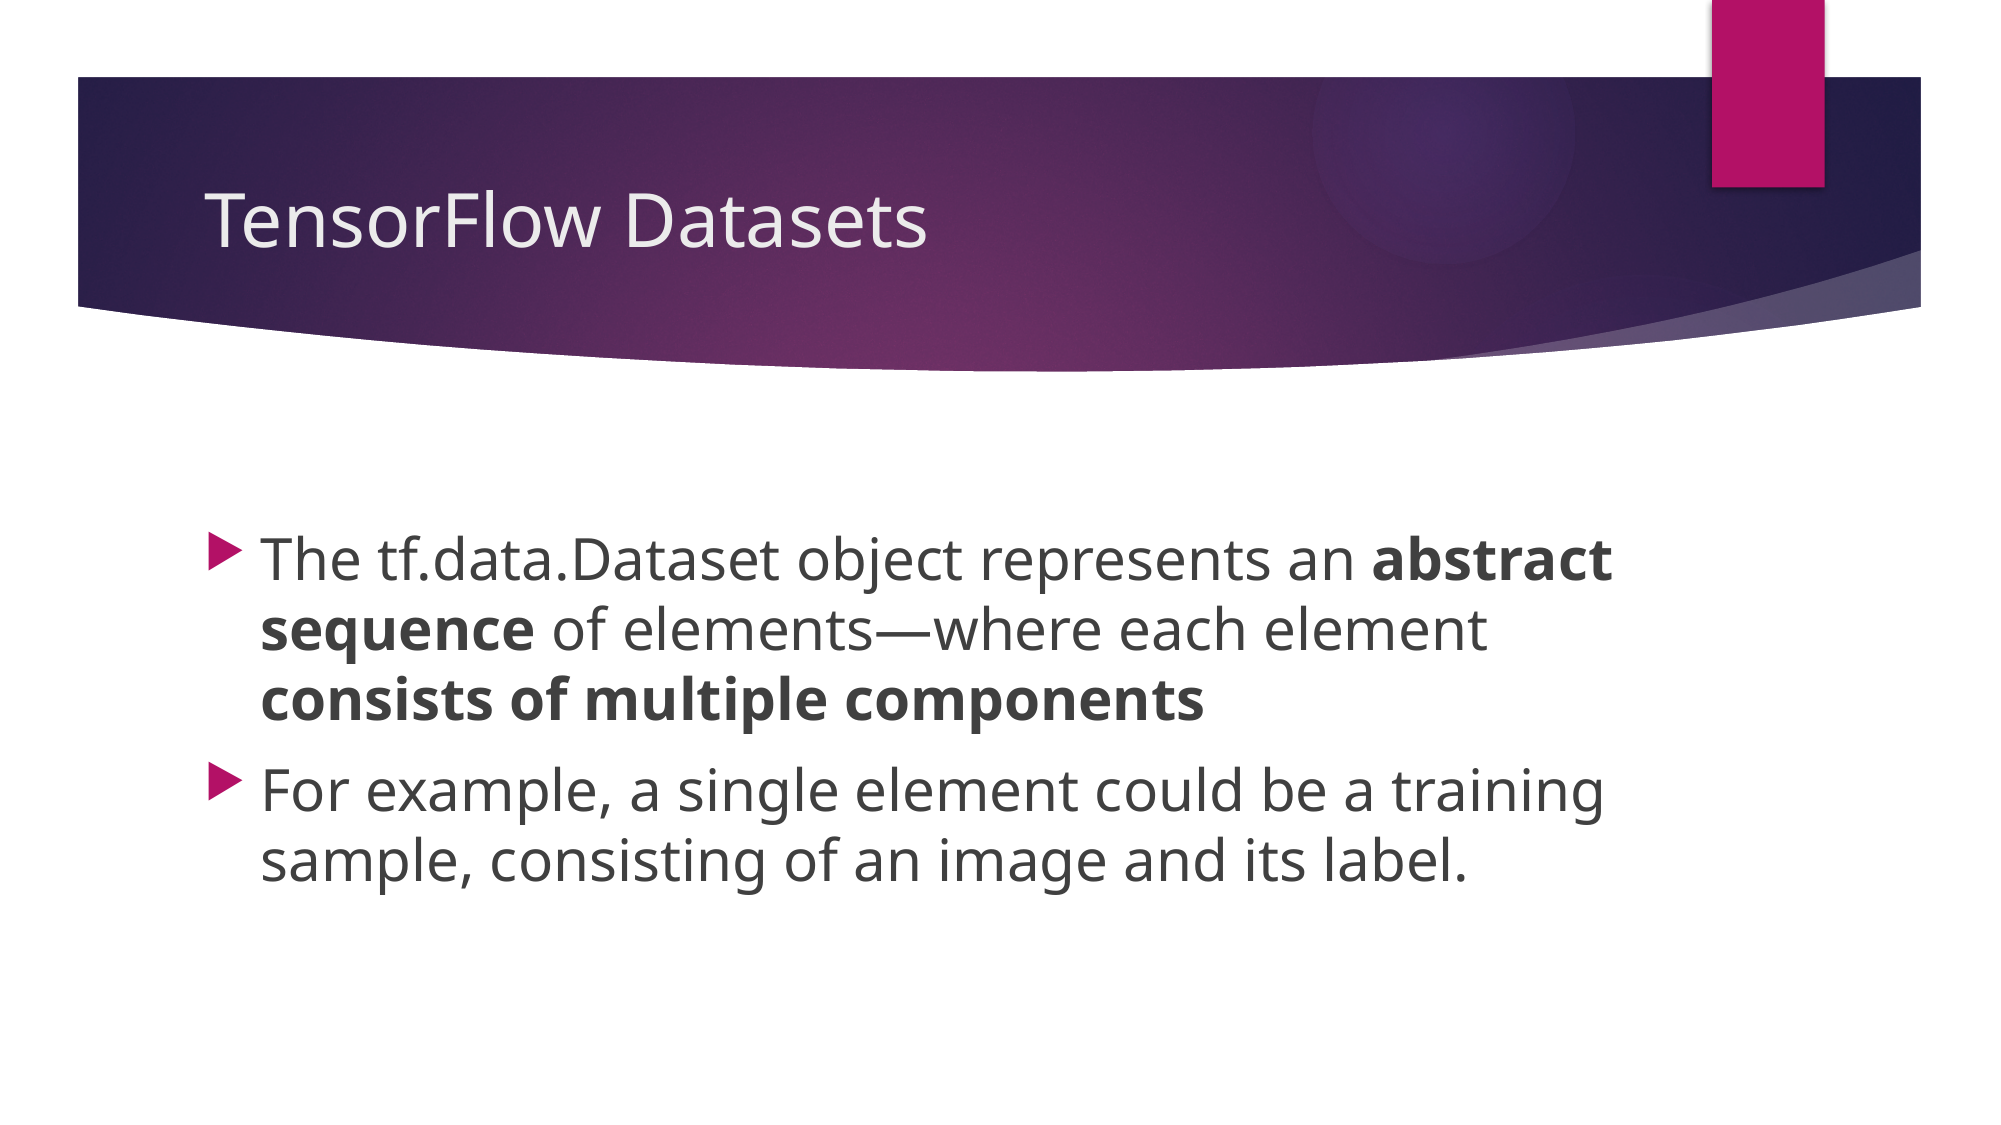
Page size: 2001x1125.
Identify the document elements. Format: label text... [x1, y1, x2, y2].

list The tf.data.Dataset object represents an abstract sequence of elements—where each element consists of multiple components For example, a single element could be a training sample, consisting of an image and its label. [189, 427, 1638, 988]
title TensorFlow Datasets [189, 159, 1627, 276]
